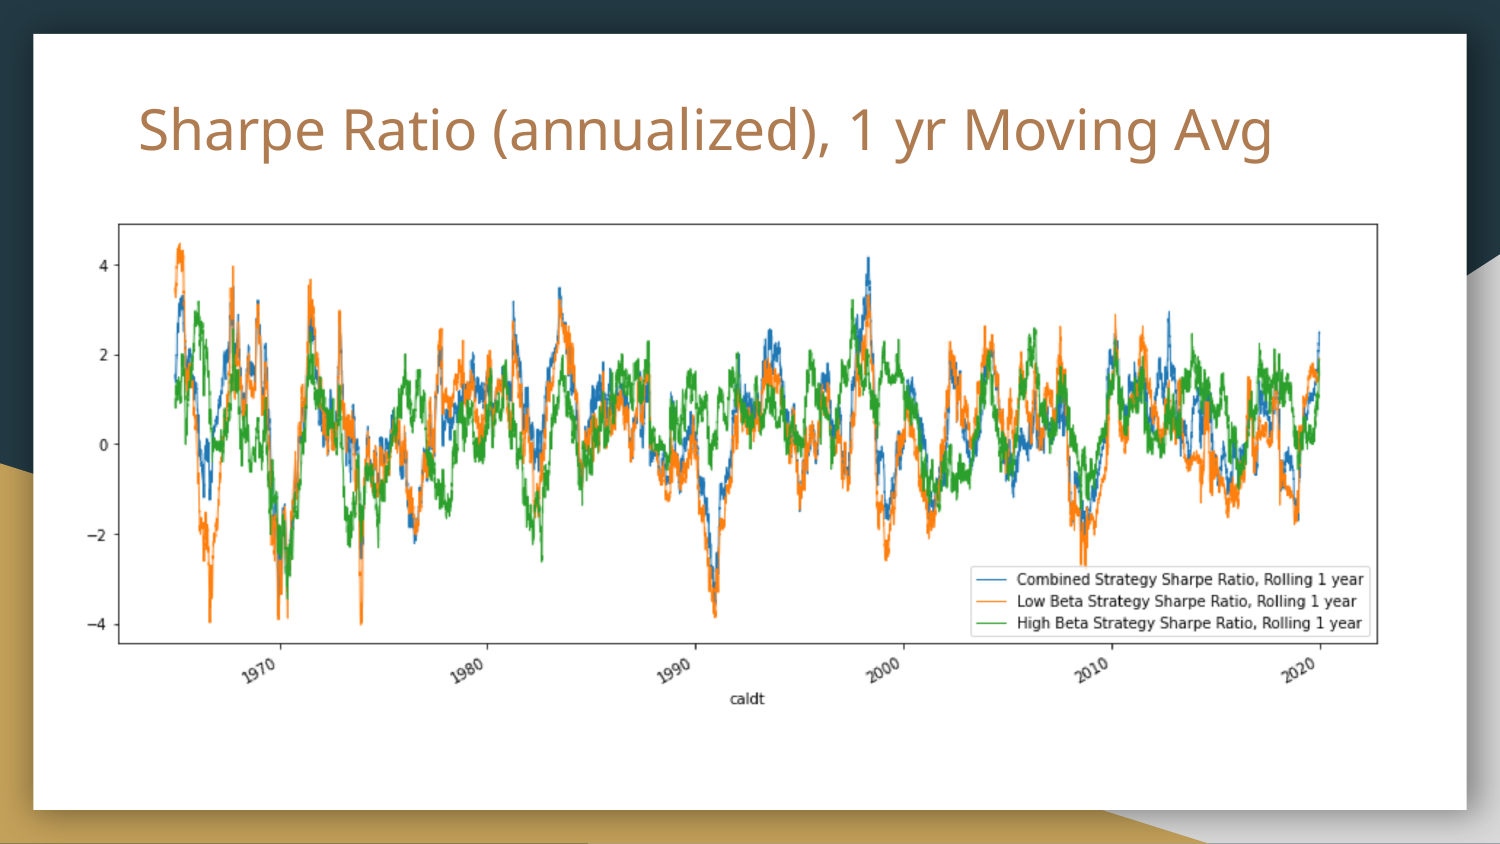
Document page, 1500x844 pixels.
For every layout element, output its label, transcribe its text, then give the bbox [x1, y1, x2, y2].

picture [87, 213, 1413, 721]
title Sharpe Ratio (annualized), 1 yr Moving Avg [123, 78, 1355, 212]
